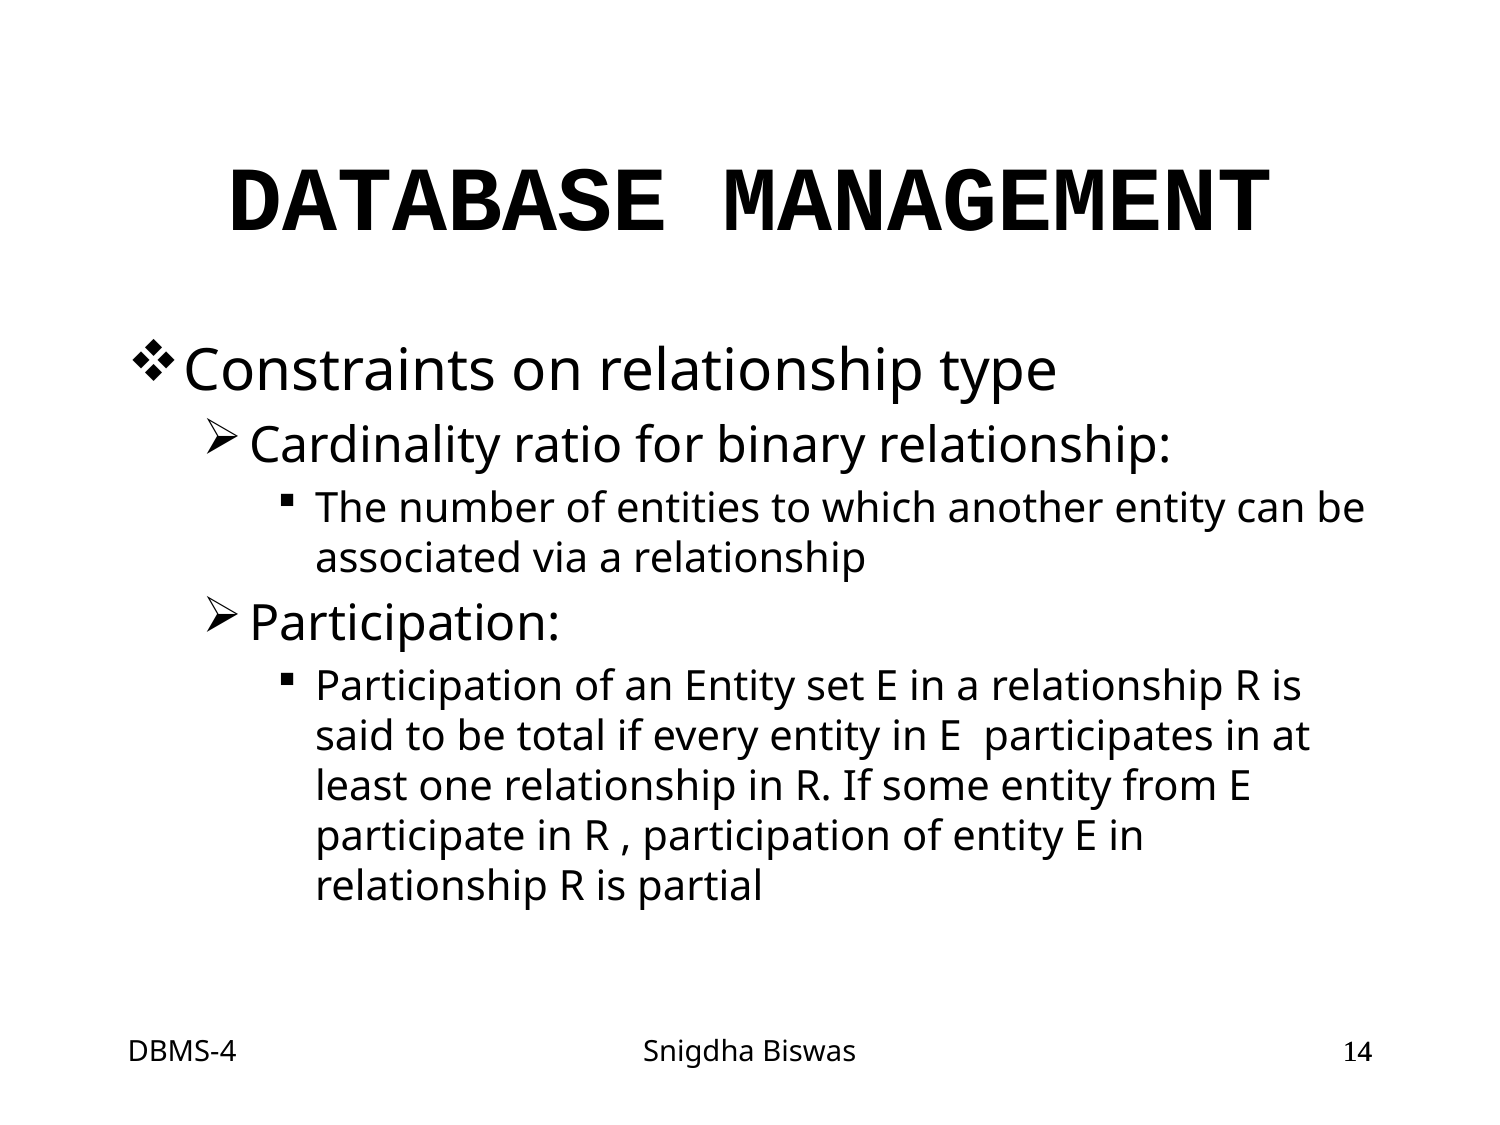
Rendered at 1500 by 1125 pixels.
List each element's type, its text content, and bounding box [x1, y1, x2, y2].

text_box 14 [1074, 1024, 1388, 1100]
footer Snigdha Biswas [512, 1024, 988, 1101]
title DATABASE MANAGEMENT [112, 99, 1388, 288]
slide_number DBMS-4 [112, 1024, 426, 1101]
list Constraints on relationship type Cardinality ratio for binary relationship: The number of entities to which another entity can be associated via a relationship Participation: Participation of an Entity set E in a relationship R is said to be total if every entity in E participates in at least one relationship in R. If some entity from E participate in R , participation of entity E in relationship R is partial [112, 324, 1388, 1001]
